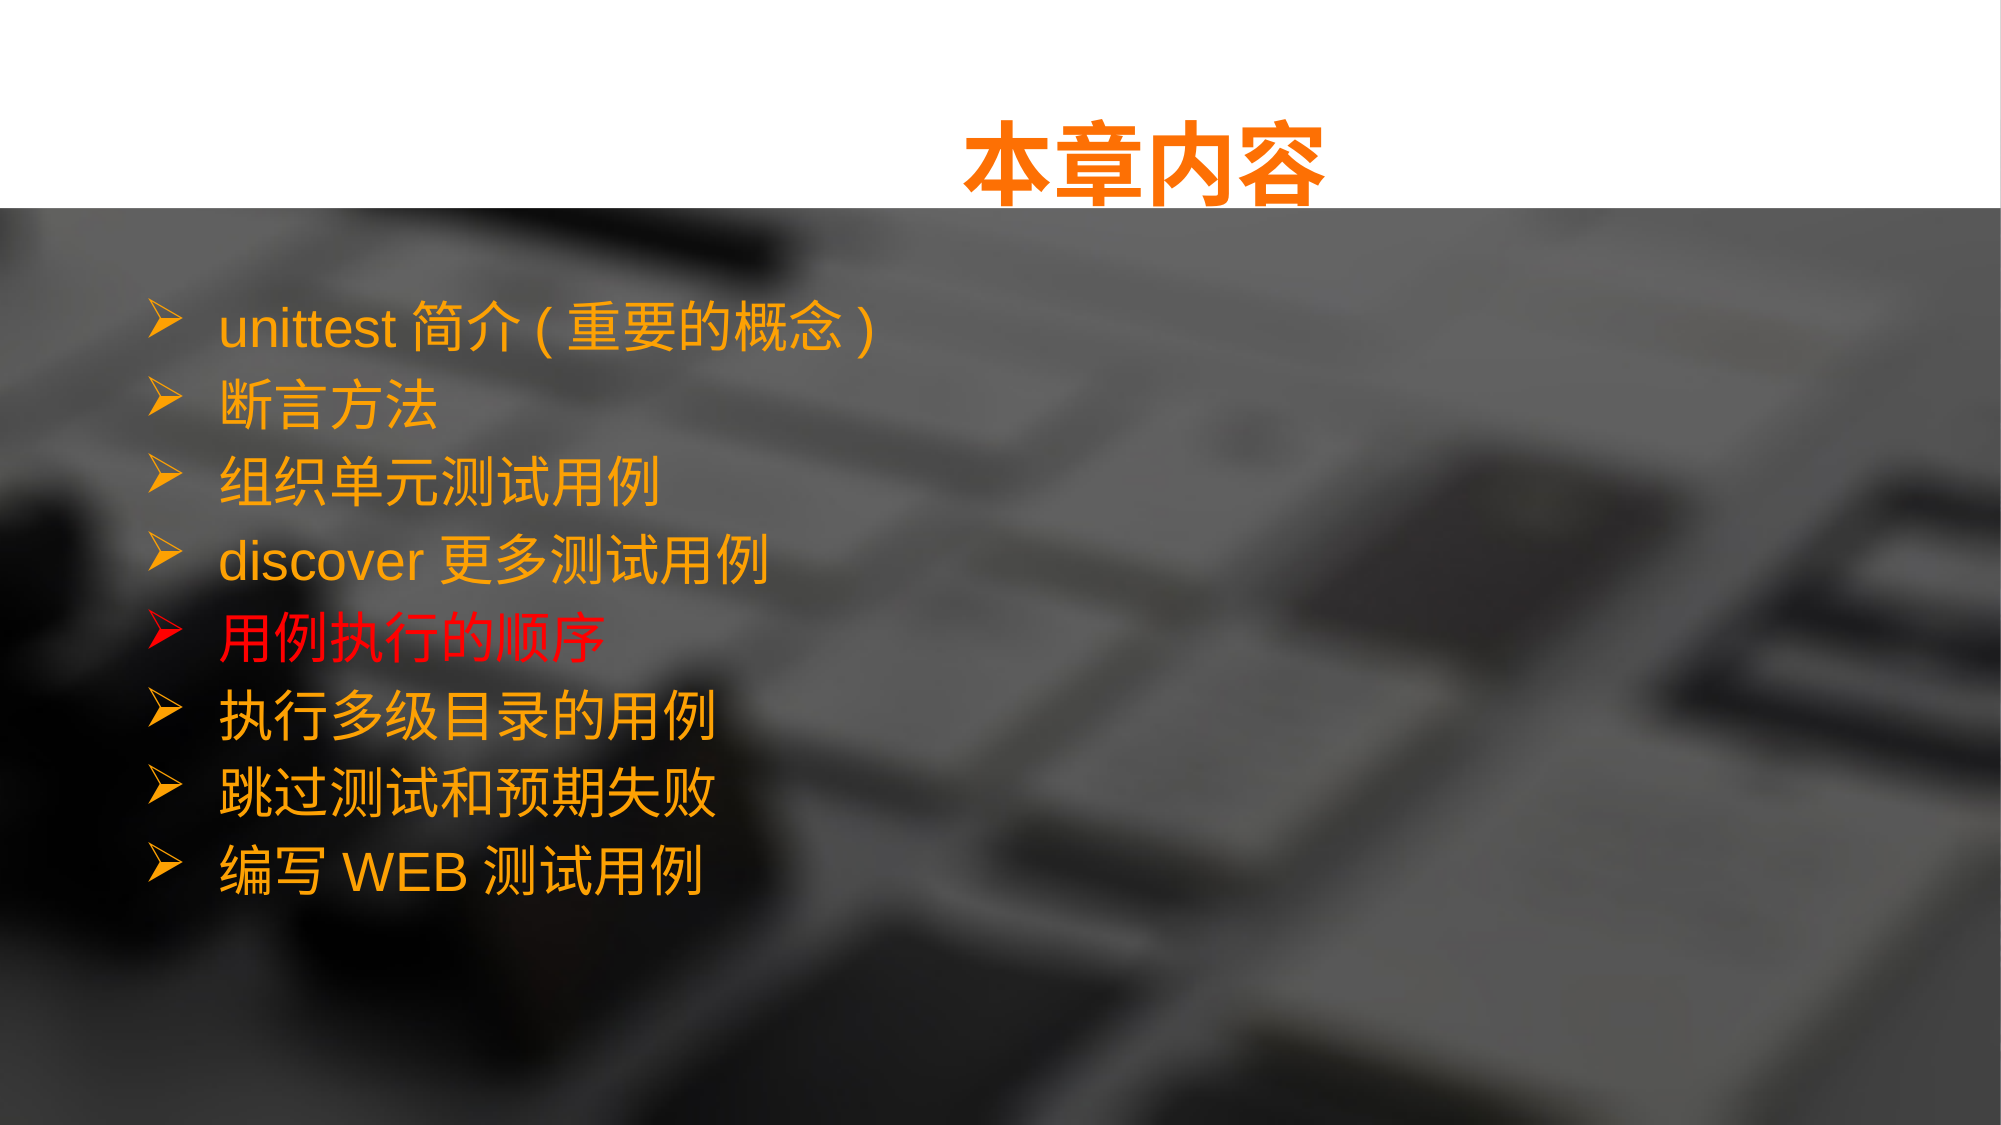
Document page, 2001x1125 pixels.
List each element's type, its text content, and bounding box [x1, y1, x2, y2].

text_box 本章内容 [941, 60, 1751, 278]
picture [0, 209, 2001, 1125]
list unittest简介(重要的概念) 断言方法 组织单元测试用例 discover更多测试用例 用例执行的顺序 执行多级目录的用例 跳过测试和预期失败 编写WEB测试用例 [128, 284, 1873, 1036]
